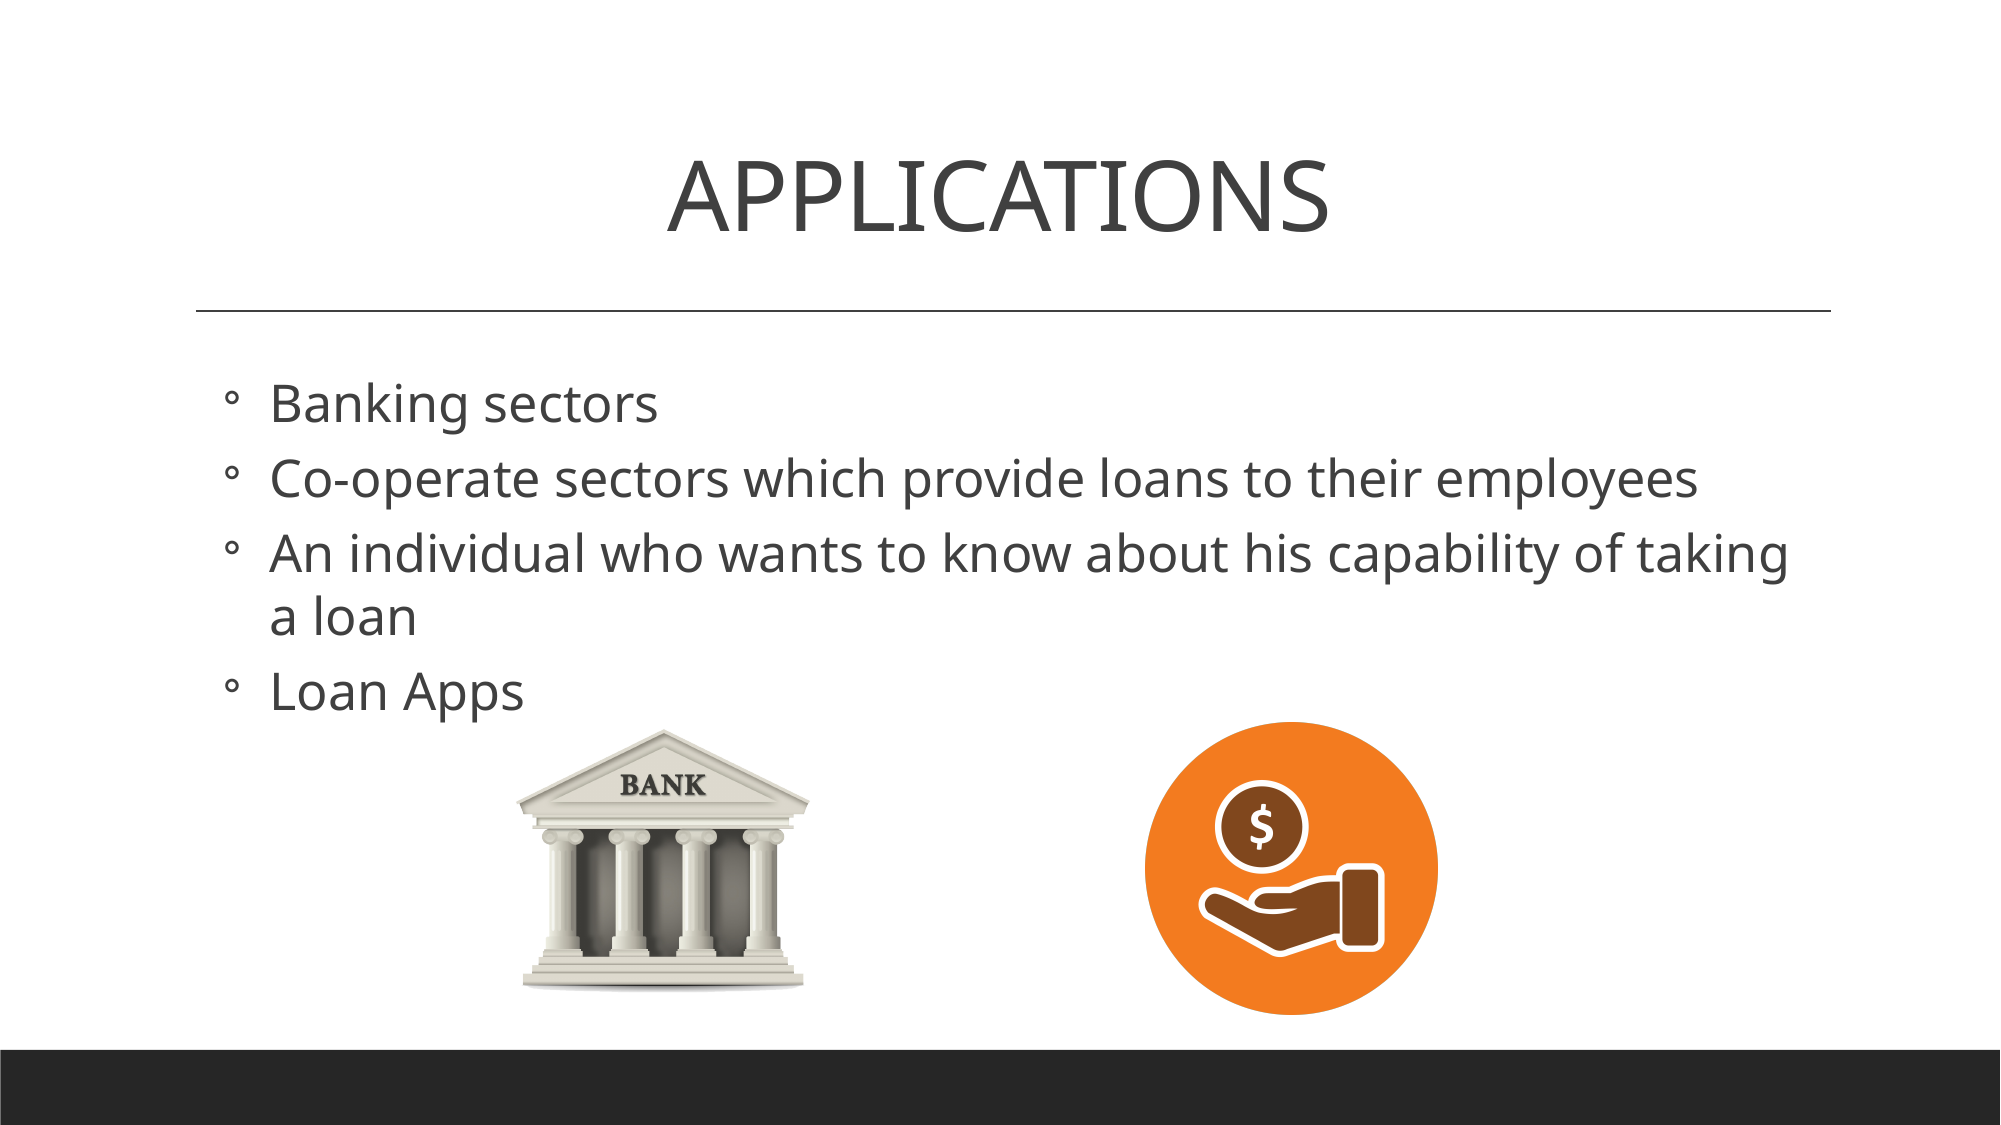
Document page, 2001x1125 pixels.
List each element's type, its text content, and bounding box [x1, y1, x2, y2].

picture [501, 721, 819, 1015]
title APPLICATIONS [174, 22, 1825, 261]
list Banking sectors Co-operate sectors which provide loans to their employees An individual who wants to know about his capability of taking a loan Loan Apps [174, 363, 1825, 981]
picture [1145, 721, 1439, 1015]
